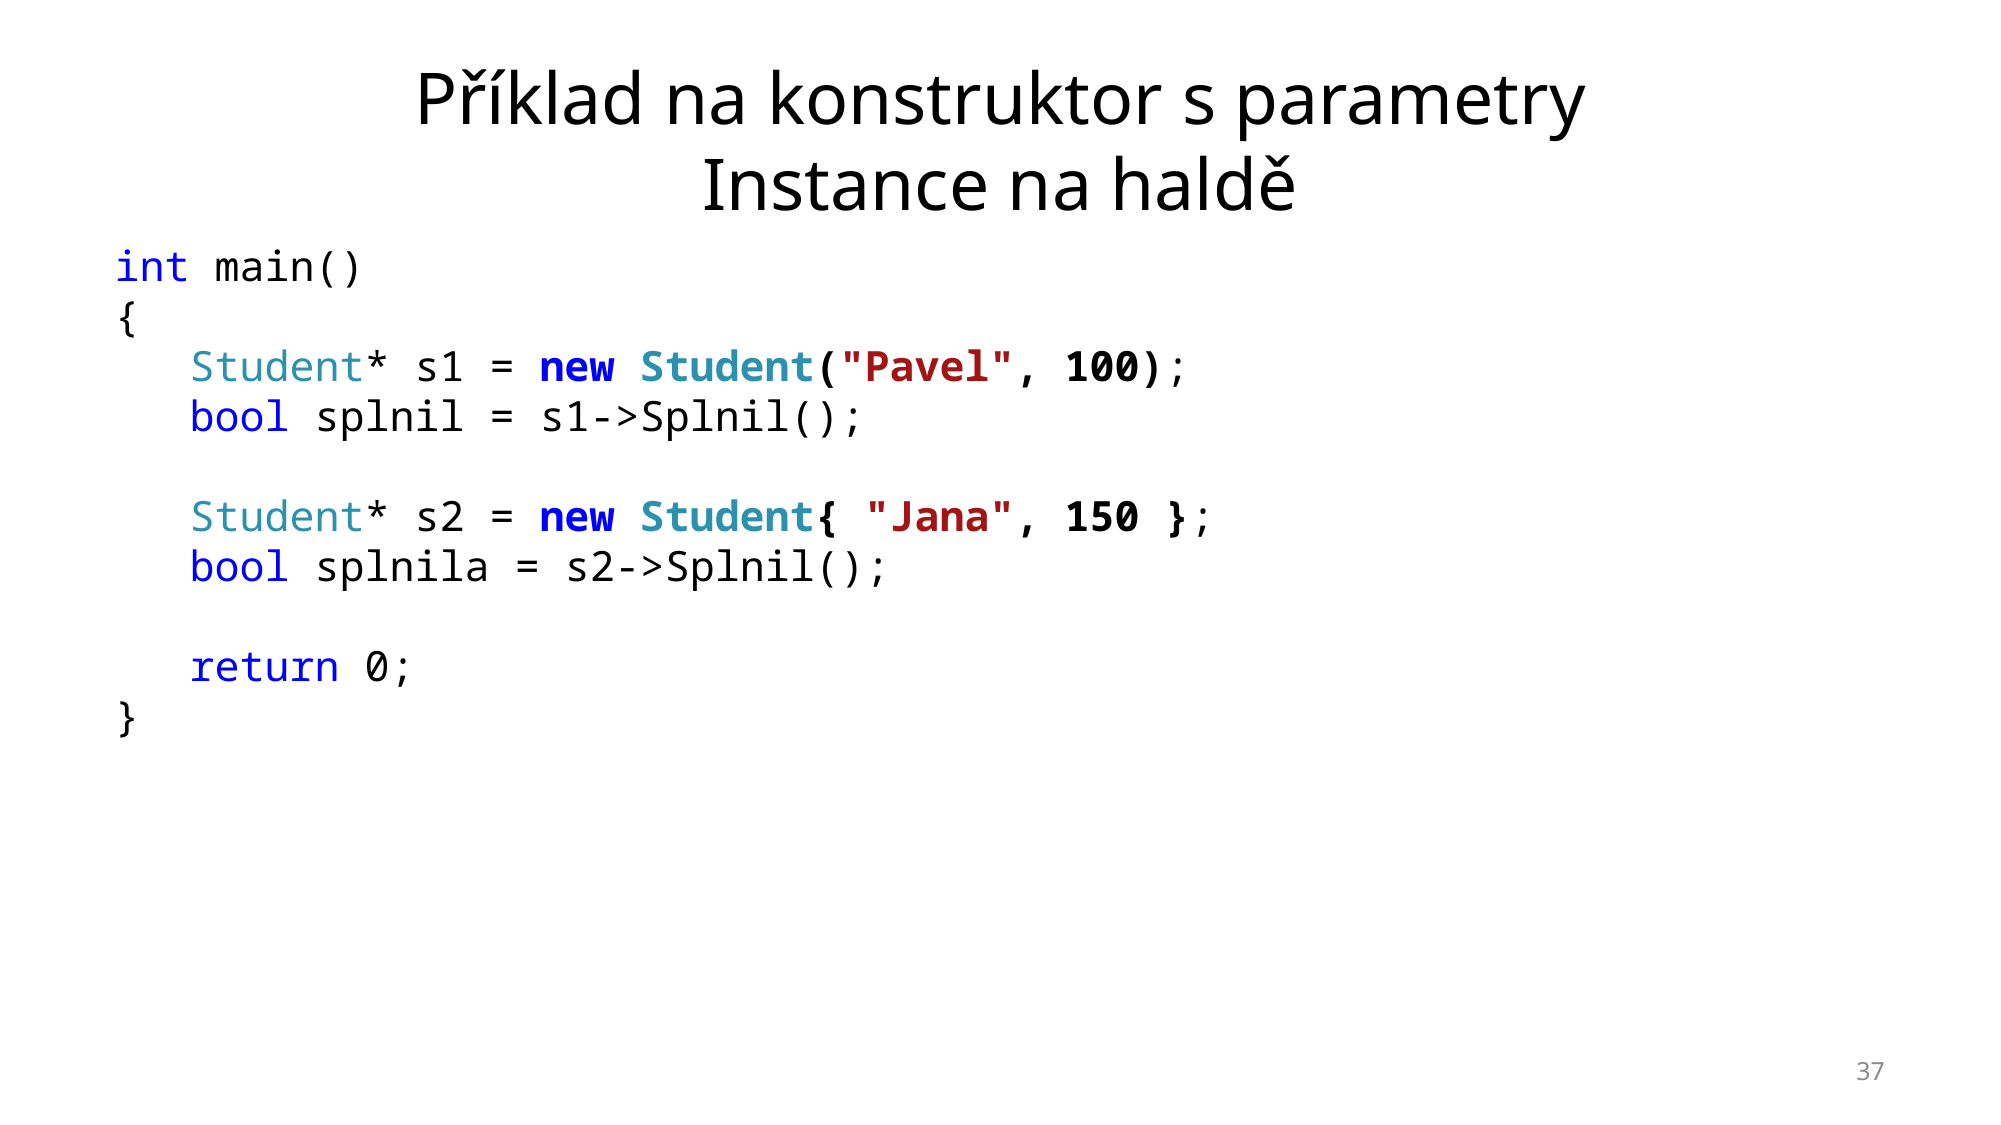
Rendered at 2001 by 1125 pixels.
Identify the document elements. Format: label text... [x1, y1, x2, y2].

text_box int main() { Student* s1 = new Student("Pavel", 100); bool splnil = s1->Splnil(); Student* s2 = new Student{ "Jana", 150 }; bool splnila = s2->Splnil(); return 0; } [99, 233, 1434, 748]
slide_number 37 [1433, 1042, 1900, 1103]
title Příklad na konstruktor s parametry Instance na haldě [99, 45, 1900, 233]
